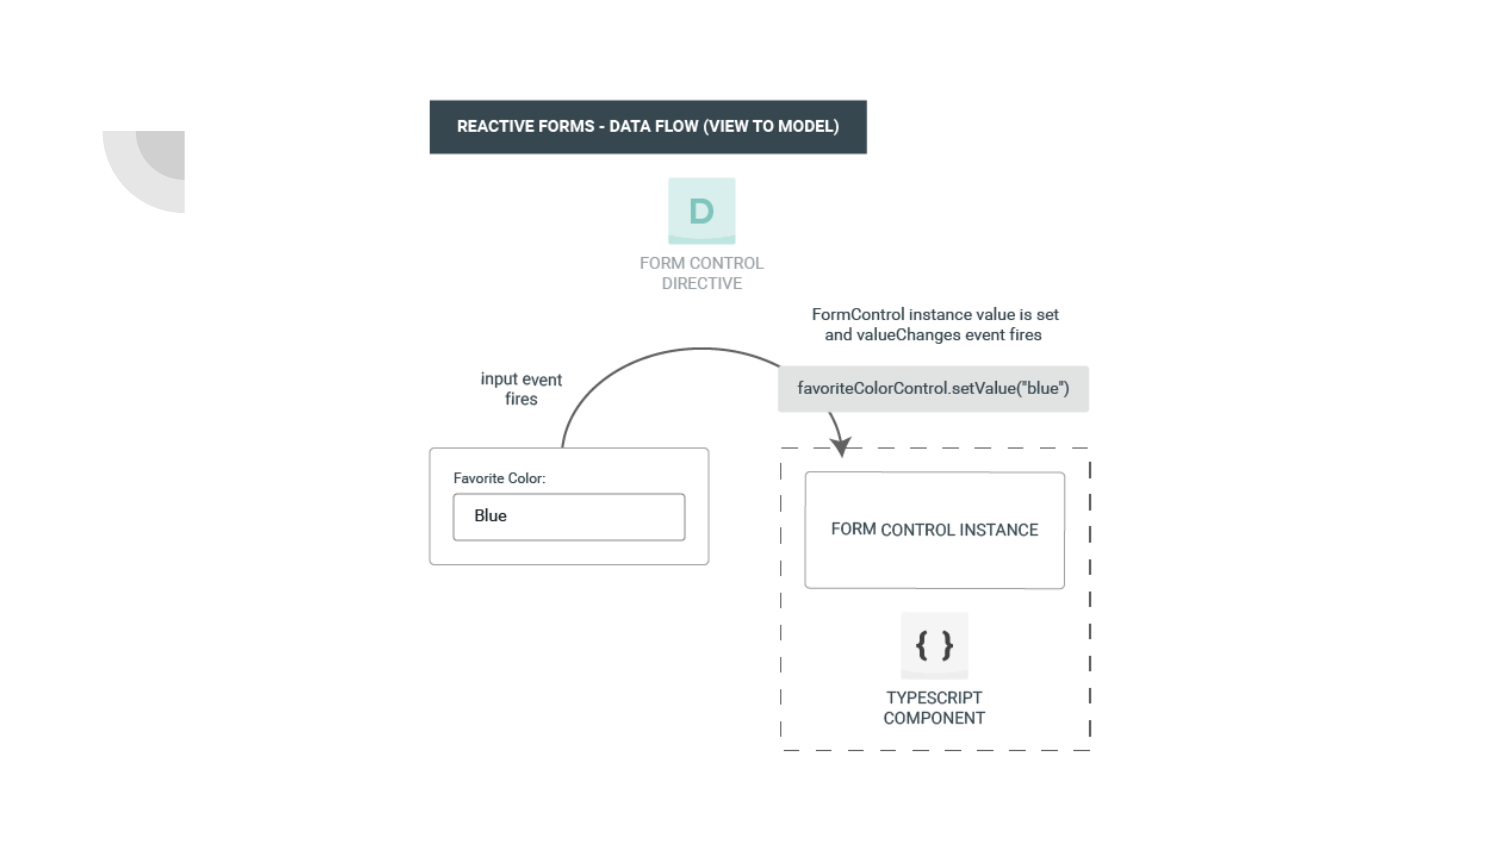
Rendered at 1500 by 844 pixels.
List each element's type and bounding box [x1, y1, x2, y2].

picture [406, 76, 1114, 775]
